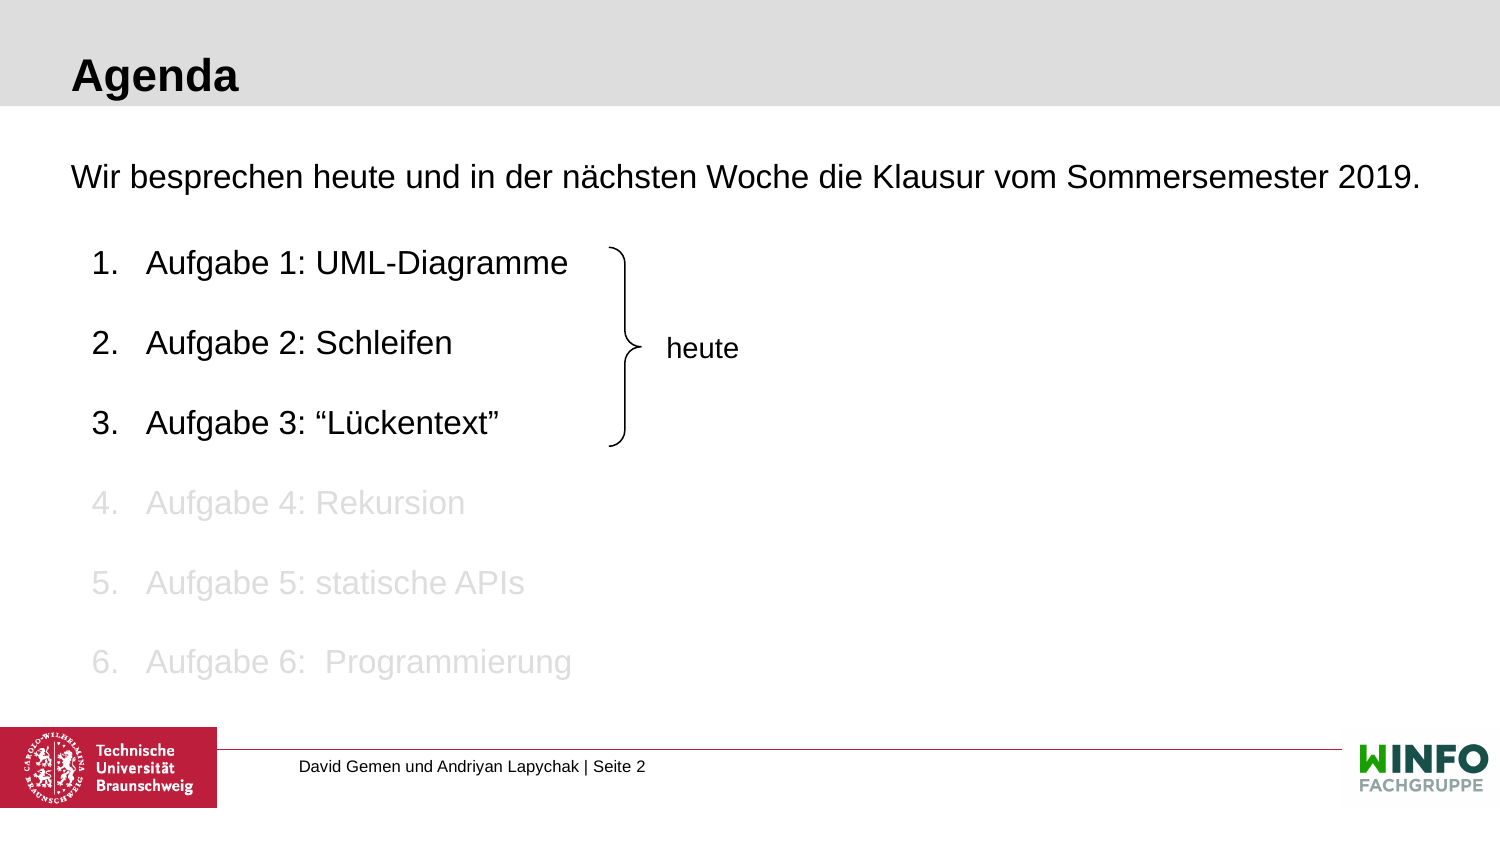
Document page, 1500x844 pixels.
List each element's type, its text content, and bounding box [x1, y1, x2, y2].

text_box heute [651, 313, 833, 379]
text_box [608, 247, 641, 447]
picture [0, 727, 217, 808]
list Wir besprechen heute und in der nächsten Woche die Klausur vom Sommersemester 2019. Aufgabe 1: UML-Diagramme Aufgabe 2: Schleifen Aufgabe 3: “Lückentext” Aufgabe 4: Rekursion Aufgabe 5: statische APIs Aufgabe 6: Programmierung [70, 155, 1445, 709]
picture [1342, 727, 1500, 808]
title Agenda [70, 13, 1445, 101]
